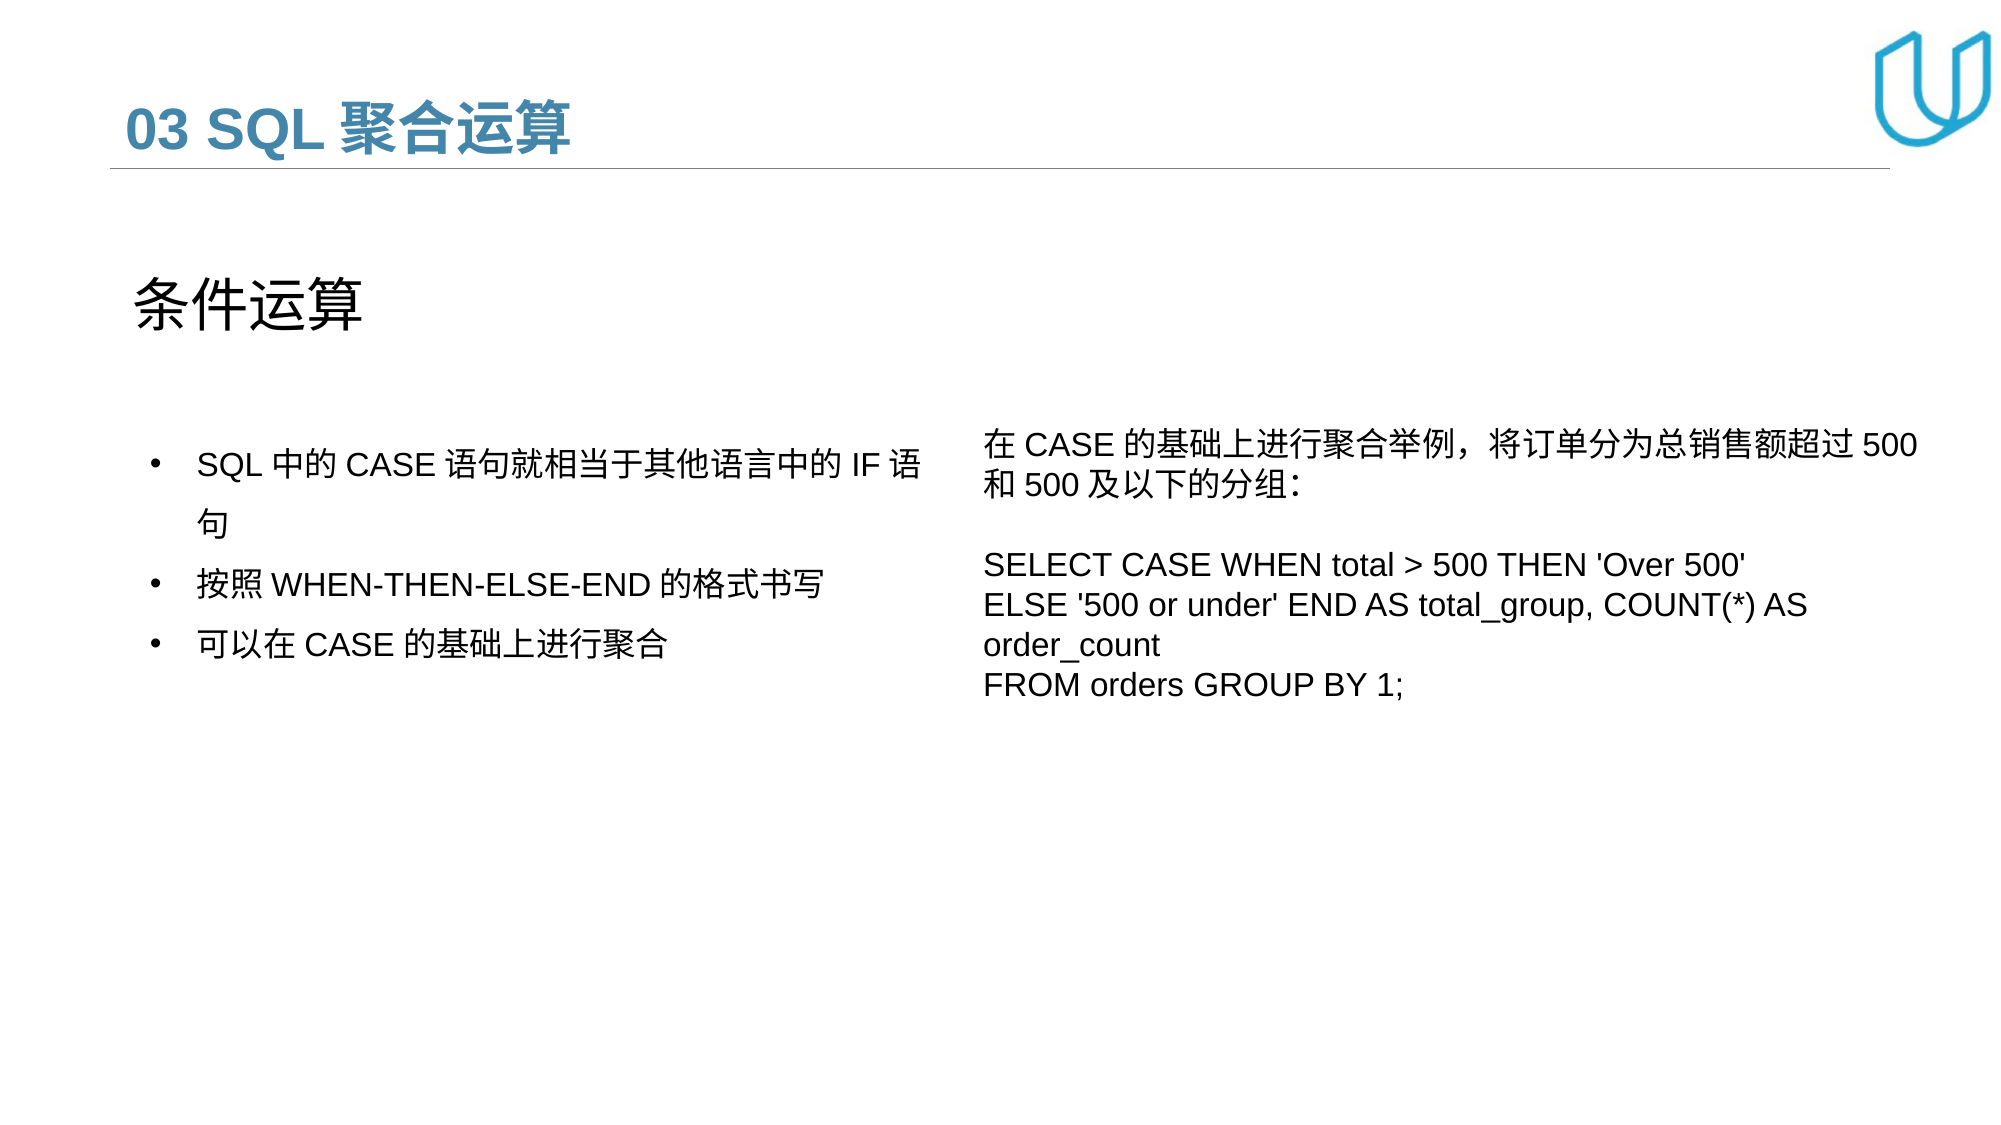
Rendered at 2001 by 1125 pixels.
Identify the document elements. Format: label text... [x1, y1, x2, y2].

title 03 SQL聚合运算 [109, 0, 1890, 169]
text_box [956, 390, 1767, 943]
text_box SQL中的CASE语句就相当于其他语言中的IF语句 按照WHEN-THEN-ELSE-END的格式书写 可以在CASE的基础上进行聚合 [134, 415, 946, 968]
picture [1863, 21, 2000, 154]
text_box 条件运算 [121, 227, 1911, 333]
text_box 在CASE的基础上进行聚合举例，将订单分为总销售额超过500和500及以下的分组： SELECT CASE WHEN total > 500 THEN 'Over 500' ELSE '500 or under' END AS total_group, COUNT(*) AS order_count FROM orders GROUP BY 1; [968, 415, 1946, 968]
